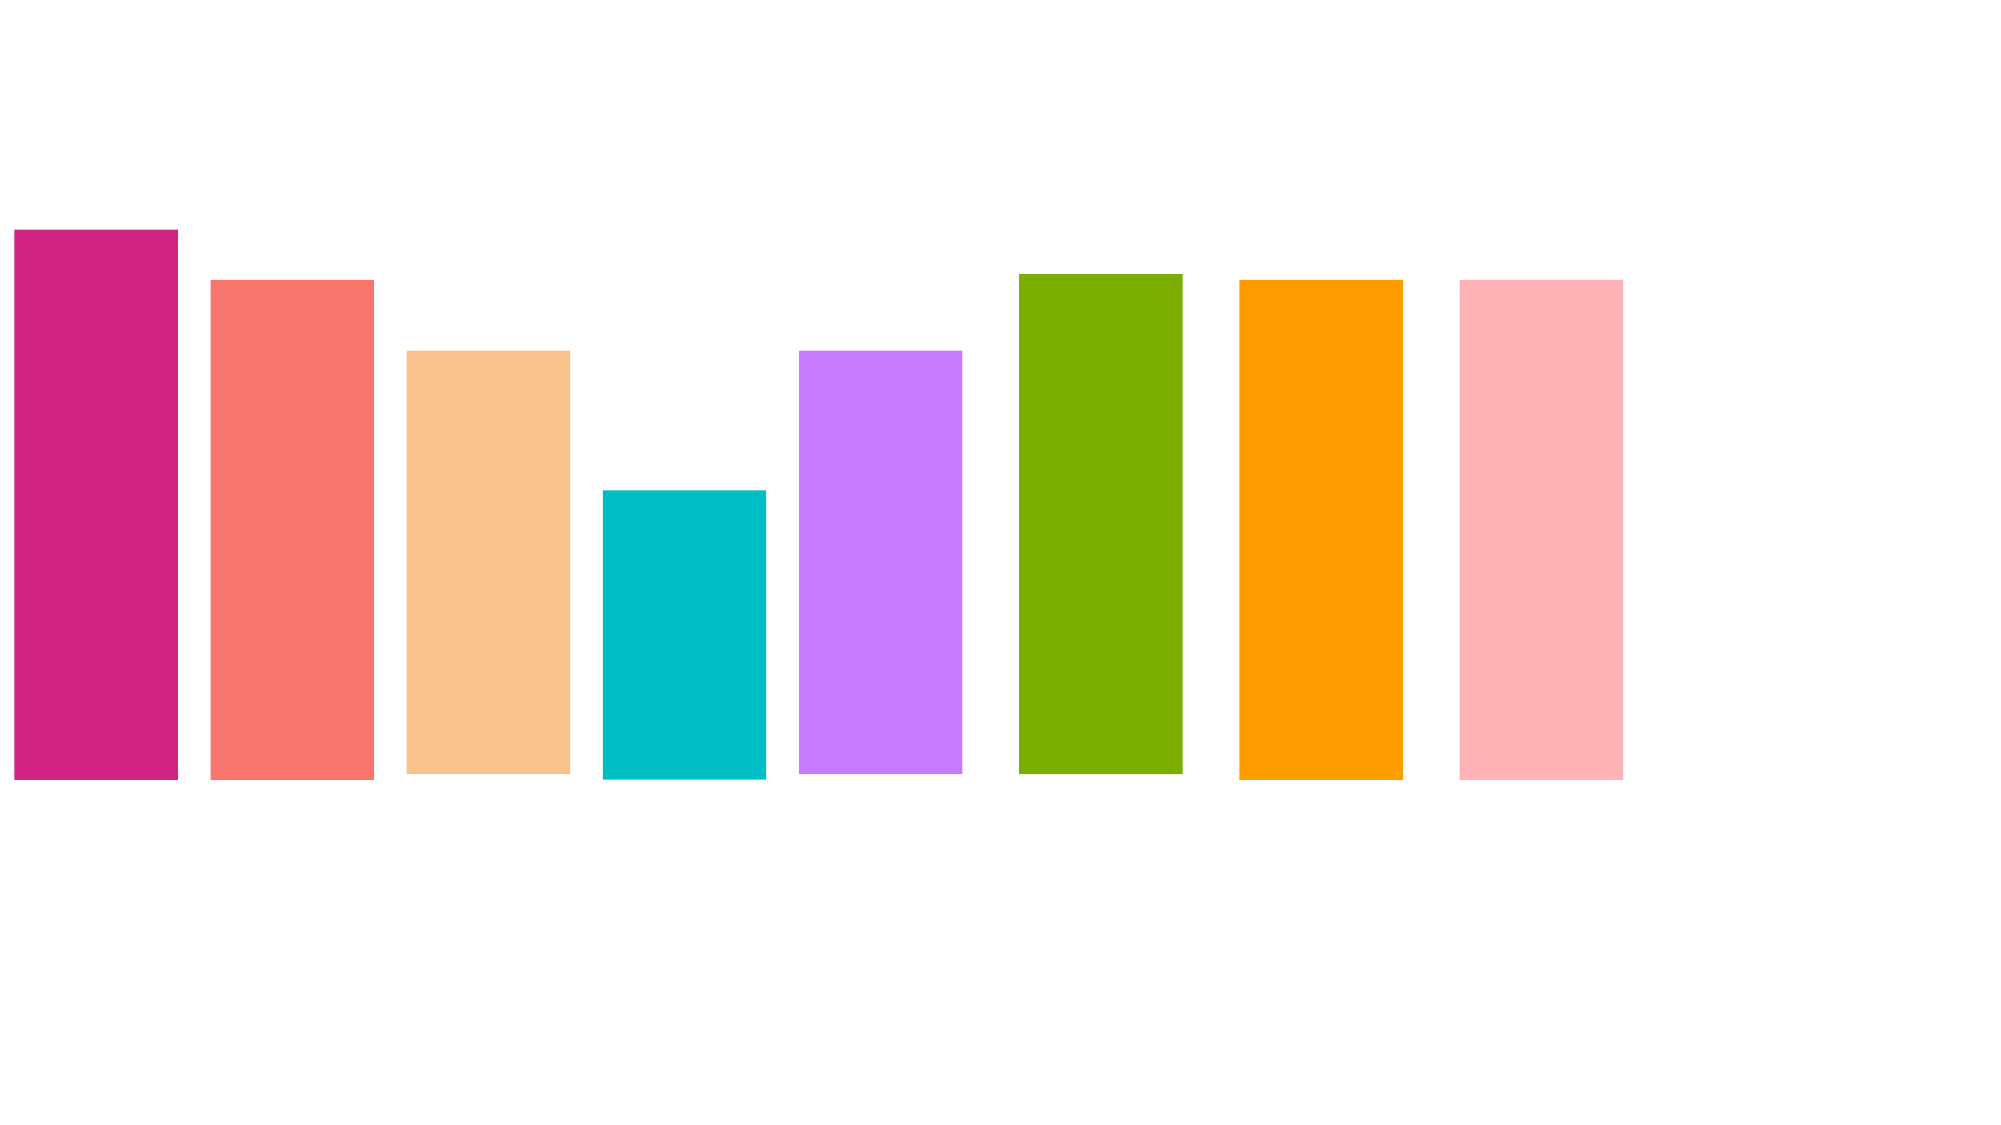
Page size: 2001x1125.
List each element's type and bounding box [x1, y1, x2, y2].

text_box [1018, 273, 1184, 775]
text_box [13, 229, 179, 781]
text_box [602, 489, 767, 781]
text_box [1238, 279, 1404, 781]
text_box [798, 350, 963, 775]
text_box [406, 350, 571, 775]
text_box [210, 279, 375, 781]
text_box [1459, 279, 1624, 781]
